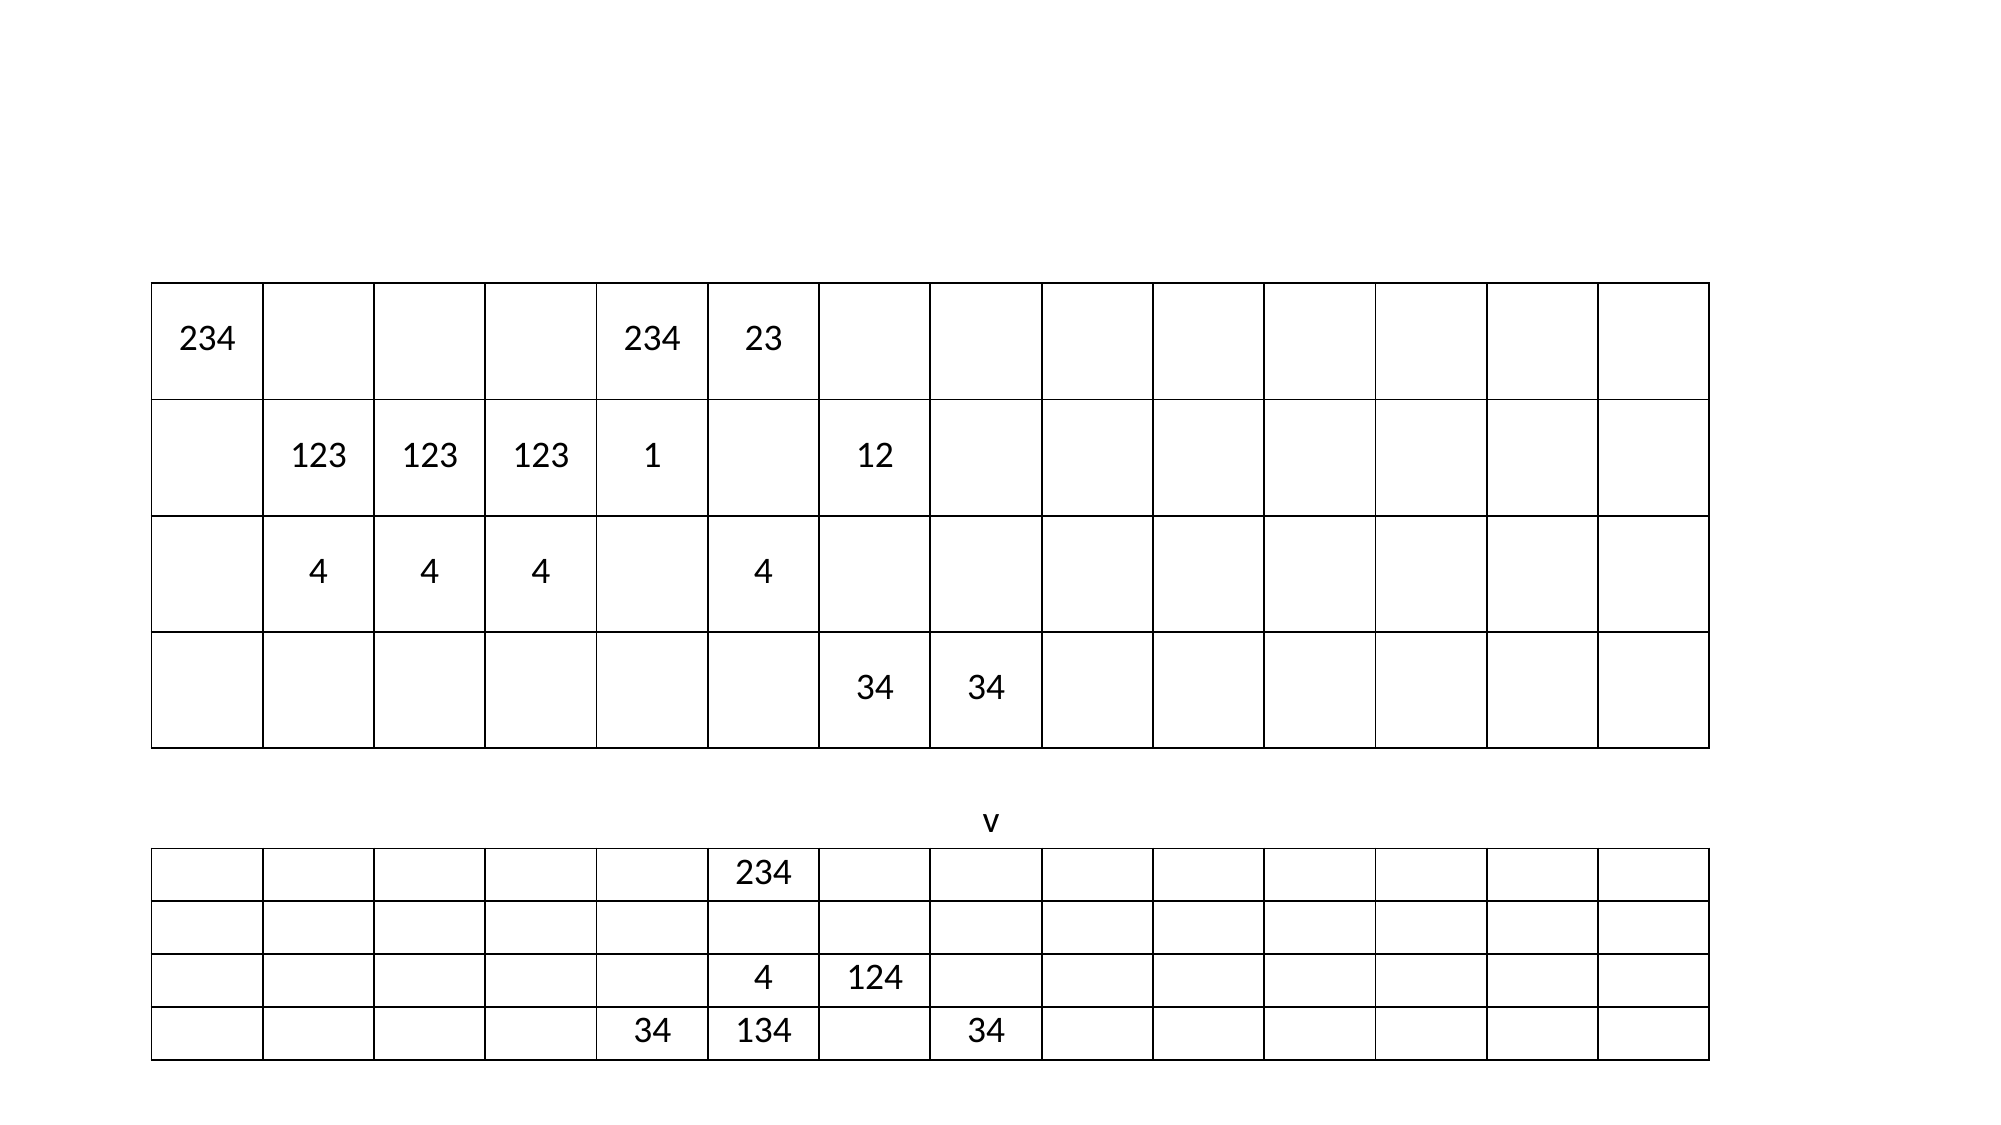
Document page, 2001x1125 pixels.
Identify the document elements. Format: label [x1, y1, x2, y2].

table_cell [1265, 955, 1375, 1006]
text_box [967, 787, 1015, 848]
table_cell [1265, 633, 1375, 747]
table_cell [152, 633, 262, 747]
table_cell [1265, 902, 1375, 953]
table_cell [1154, 902, 1263, 953]
table_cell [486, 955, 596, 1006]
table_cell [152, 902, 262, 953]
table_cell [486, 902, 596, 953]
table_header [1376, 849, 1486, 900]
table_cell [152, 955, 262, 1006]
table_header [1265, 849, 1375, 900]
table_cell [375, 1008, 484, 1059]
table_cell [1376, 517, 1486, 631]
table_cell [152, 517, 262, 631]
table_cell [709, 517, 818, 631]
table_cell [597, 955, 707, 1006]
table_cell [375, 902, 484, 953]
table_cell [1265, 517, 1375, 631]
table_header [486, 284, 596, 399]
table_cell [709, 633, 818, 747]
table_cell [597, 517, 707, 631]
table_cell [820, 517, 929, 631]
table_cell [1488, 633, 1597, 747]
table_cell [486, 400, 596, 515]
table_cell [931, 517, 1041, 631]
table_cell [1154, 633, 1263, 747]
table_header [264, 284, 373, 399]
table_cell [597, 400, 707, 515]
table_header [597, 849, 707, 900]
table_cell [597, 633, 707, 747]
table_header [375, 849, 484, 900]
table_header [264, 849, 373, 900]
table_cell [486, 633, 596, 747]
table_header [820, 849, 929, 900]
table_cell [1043, 400, 1152, 515]
table_cell [152, 400, 262, 515]
table_cell [1599, 633, 1708, 747]
table_header [1599, 284, 1708, 399]
table_header [1154, 284, 1263, 399]
table_cell [486, 517, 596, 631]
table_cell [152, 1008, 262, 1059]
table_cell [1488, 517, 1597, 631]
table_cell [1599, 517, 1708, 631]
table_cell [1488, 400, 1597, 515]
table_cell [931, 902, 1041, 953]
table_header [152, 284, 262, 399]
table_header [1265, 284, 1375, 399]
table_header [597, 284, 707, 399]
table_cell [1265, 1008, 1375, 1059]
table_cell [1154, 1008, 1263, 1059]
table_cell [931, 1008, 1041, 1059]
table_header [1599, 849, 1708, 900]
table_cell [1043, 1008, 1152, 1059]
table_cell [931, 633, 1041, 747]
table_cell [264, 633, 373, 747]
table_cell [709, 902, 818, 953]
table_cell [1154, 517, 1263, 631]
table_cell [820, 1008, 929, 1059]
table_cell [597, 1008, 707, 1059]
table_cell [1488, 902, 1597, 953]
table_cell [1154, 955, 1263, 1006]
table_cell [1043, 517, 1152, 631]
table_header [1488, 849, 1597, 900]
table_cell [264, 902, 373, 953]
table_cell [1043, 955, 1152, 1006]
table_cell [709, 400, 818, 515]
table_header [1376, 284, 1486, 399]
table_cell [1488, 955, 1597, 1006]
table_cell [486, 1008, 596, 1059]
table_cell [709, 955, 818, 1006]
table_header [820, 284, 929, 399]
table_header [1488, 284, 1597, 399]
table_cell [1265, 400, 1375, 515]
table_cell [709, 1008, 818, 1059]
table_cell [1599, 955, 1708, 1006]
table_header [1043, 284, 1152, 399]
table_cell [931, 955, 1041, 1006]
table_cell [1376, 902, 1486, 953]
table_cell [1154, 400, 1263, 515]
table_cell [1599, 1008, 1708, 1059]
table_header [709, 849, 818, 900]
table_header [486, 849, 596, 900]
table_cell [1488, 1008, 1597, 1059]
table_cell [1376, 633, 1486, 747]
table_cell [820, 955, 929, 1006]
table_cell [1376, 1008, 1486, 1059]
table_header [152, 849, 262, 900]
table_header [931, 284, 1041, 399]
table_header [1154, 849, 1263, 900]
table_cell [1599, 902, 1708, 953]
table_header [375, 284, 484, 399]
table_cell [375, 955, 484, 1006]
table_cell [264, 517, 373, 631]
table_cell [820, 902, 929, 953]
table_cell [931, 400, 1041, 515]
table_header [709, 284, 818, 399]
table_cell [1599, 400, 1708, 515]
table_cell [1043, 902, 1152, 953]
table_cell [1043, 633, 1152, 747]
table_cell [264, 1008, 373, 1059]
table_cell [375, 633, 484, 747]
table_cell [264, 955, 373, 1006]
table_cell [1376, 400, 1486, 515]
table_cell [375, 517, 484, 631]
table_header [1043, 849, 1152, 900]
table_cell [820, 400, 929, 515]
table_cell [264, 400, 373, 515]
table_cell [375, 400, 484, 515]
table_cell [597, 902, 707, 953]
table_header [931, 849, 1041, 900]
table_cell [1376, 955, 1486, 1006]
table_cell [820, 633, 929, 747]
